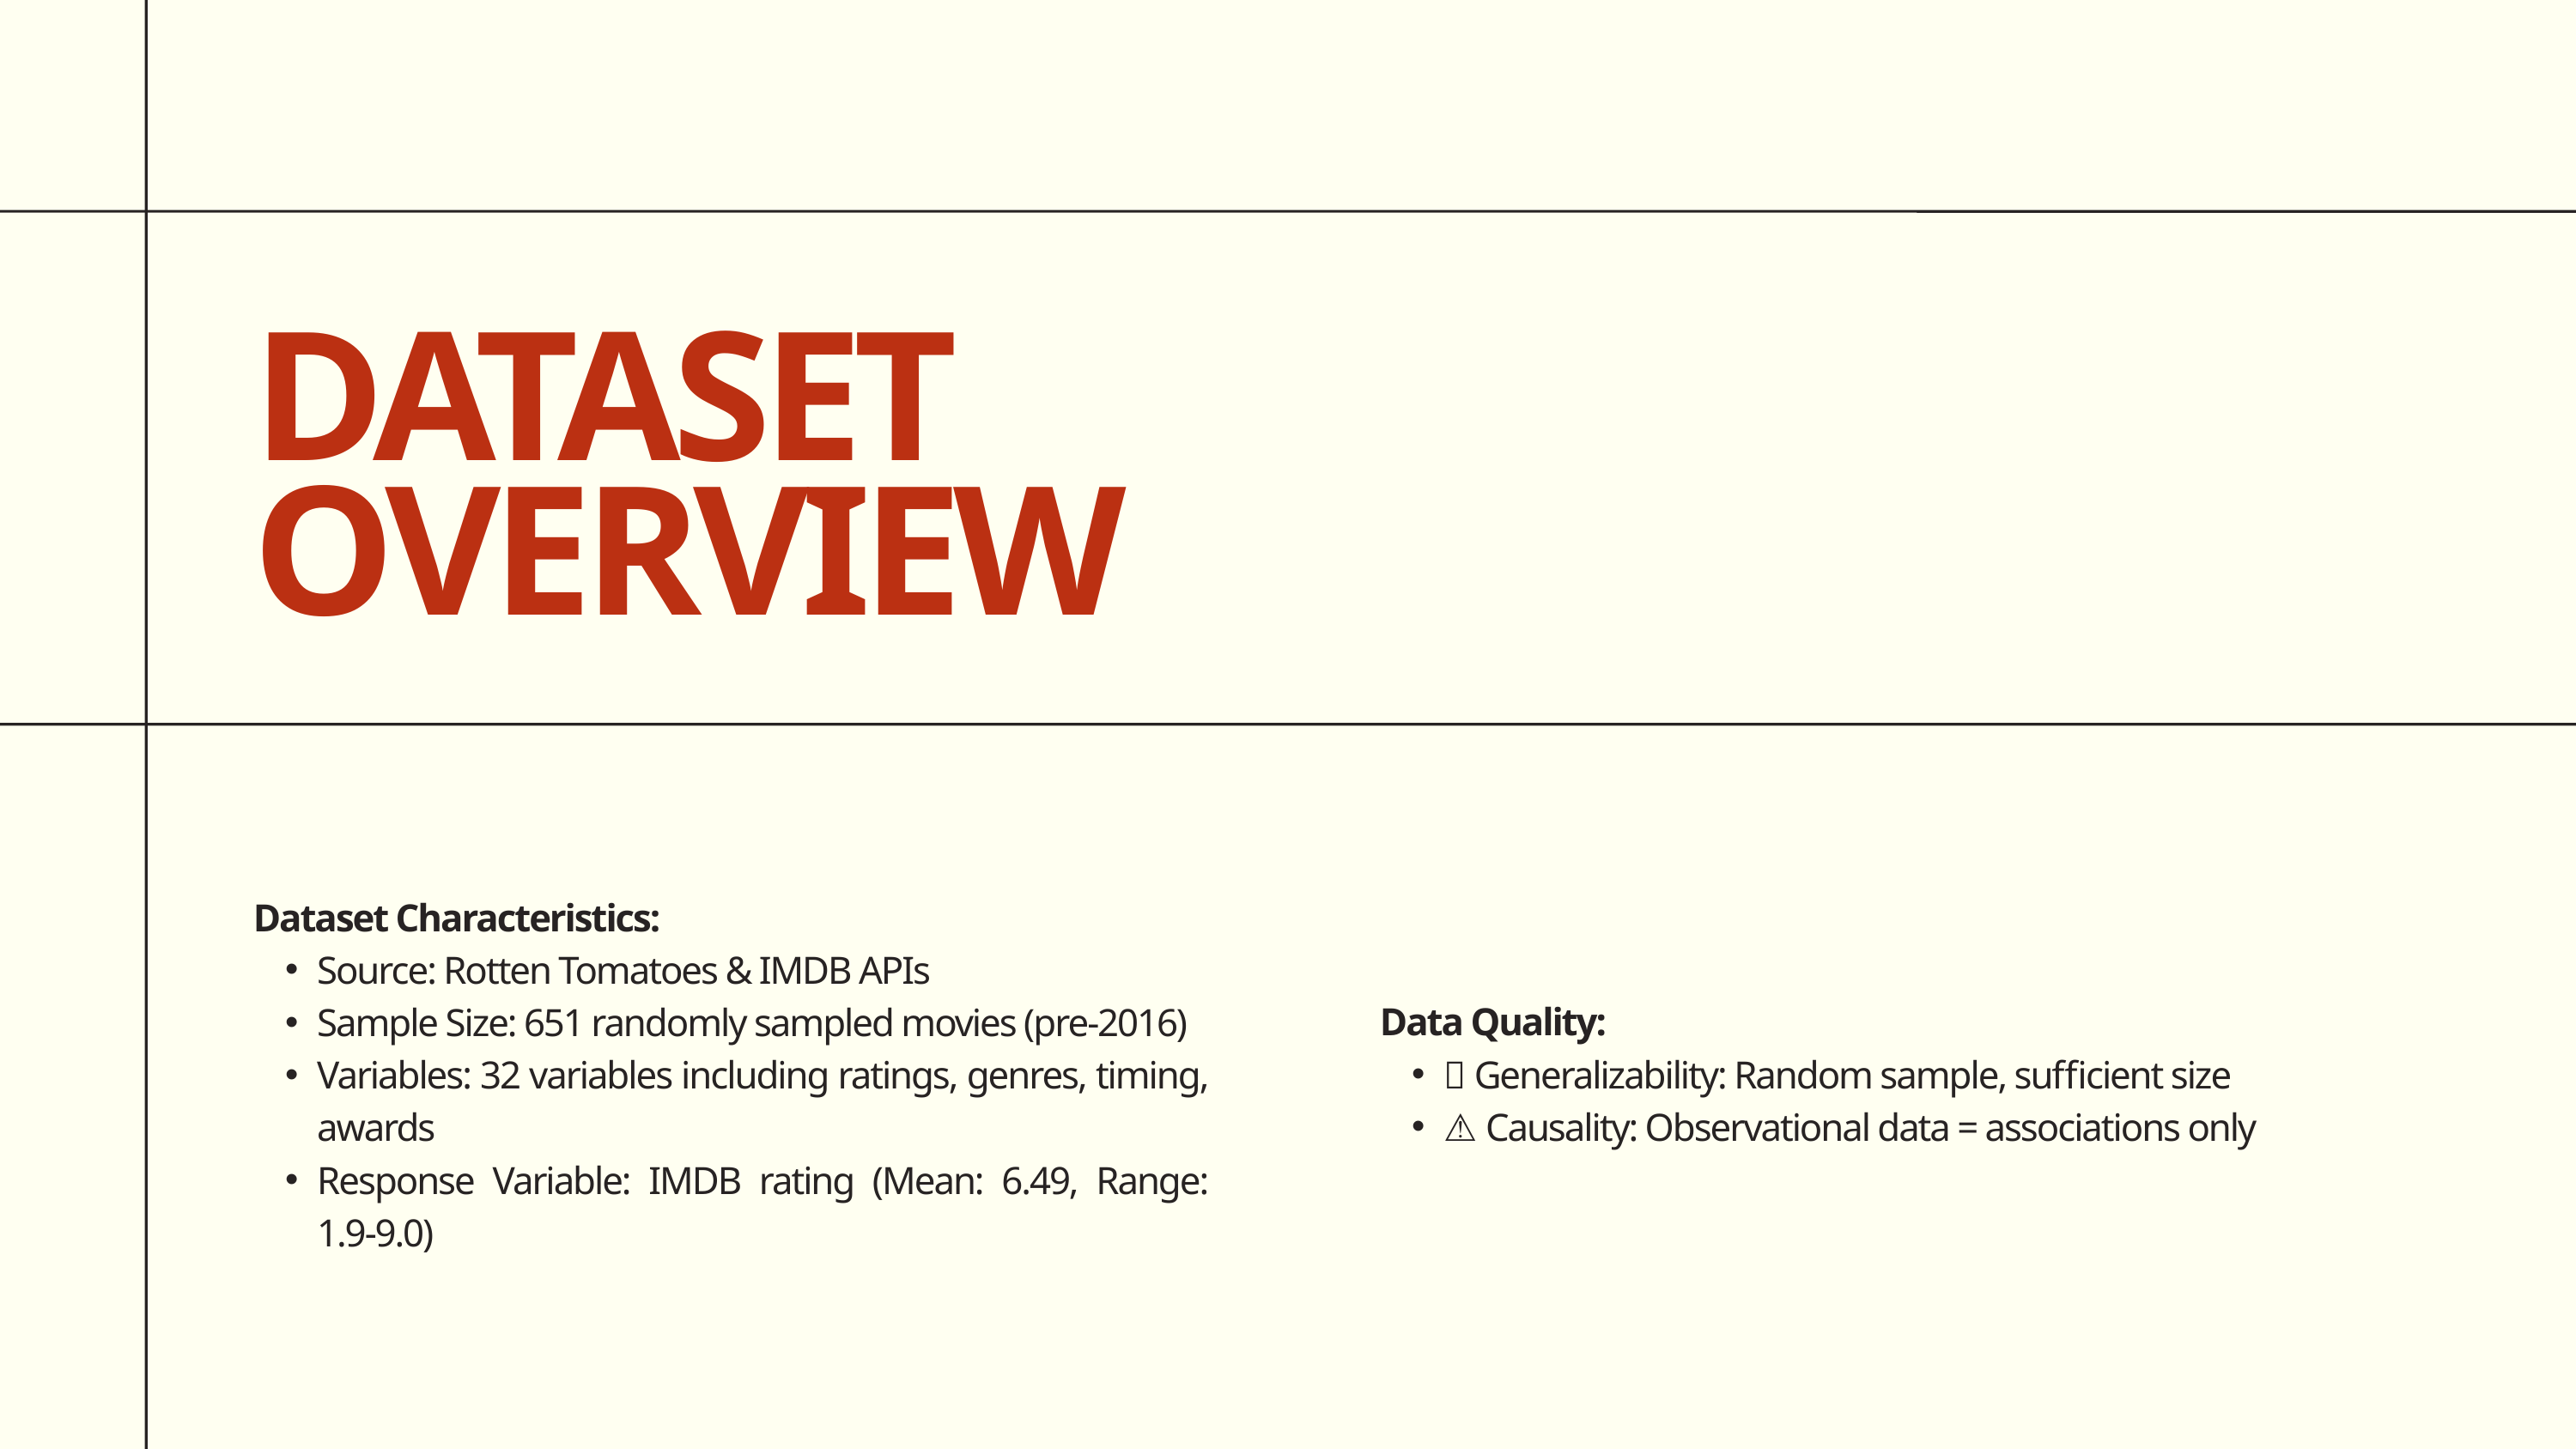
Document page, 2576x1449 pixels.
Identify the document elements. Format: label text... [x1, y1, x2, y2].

text_box Dataset Characteristics: Source: Rotten Tomatoes & IMDB APIs Sample Size: 651 randomly sampled movies (pre-2016) Variables: 32 variables including ratings, genres, timing, awards Response Variable: IMDB rating (Mean: 6.49, Range: 1.9-9.0) [252, 886, 1208, 1255]
text_box DATASET OVERVIEW [252, 343, 1380, 651]
text_box Data Quality: ✅ Generalizability: Random sample, sufficient size ⚠️ Causality: Observational data = associations only [1379, 991, 2335, 1202]
